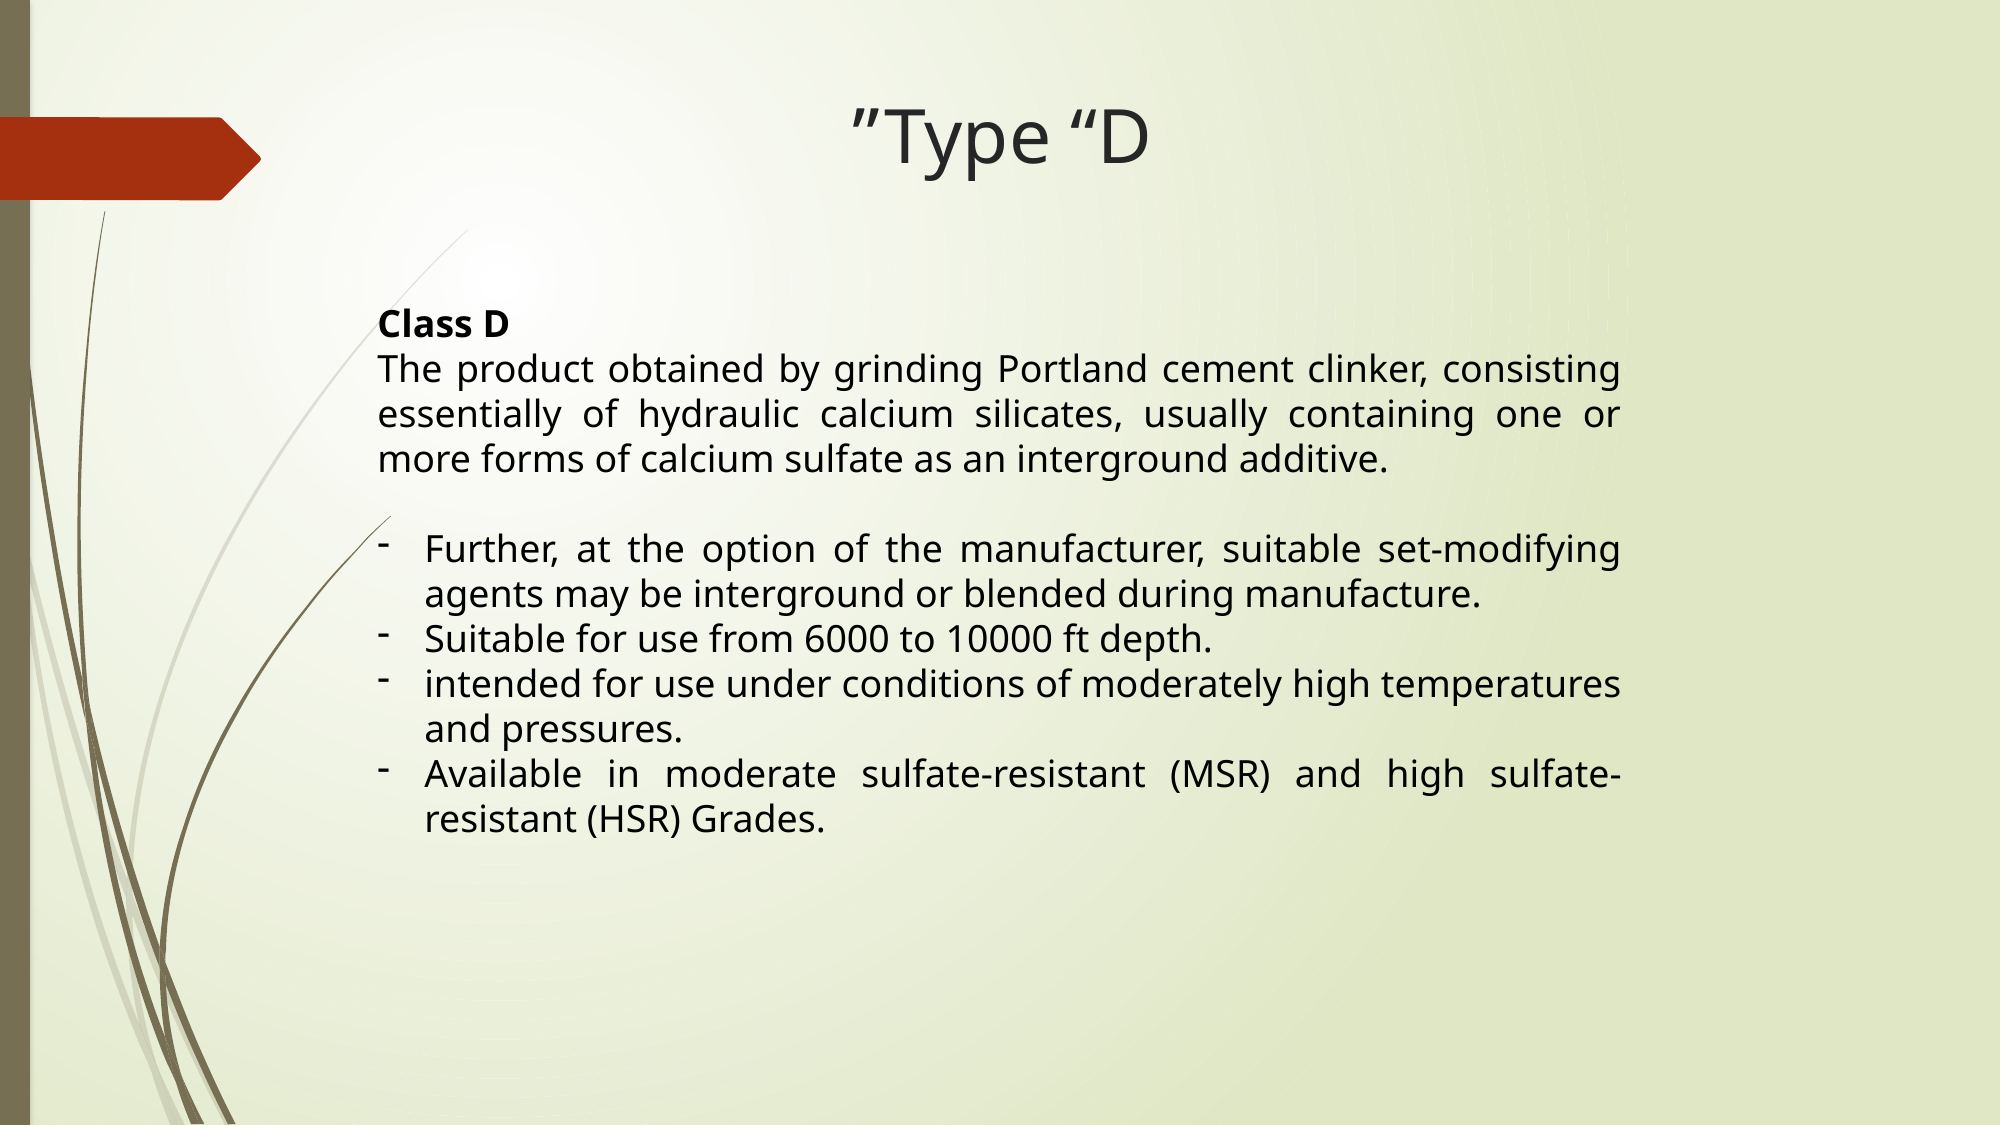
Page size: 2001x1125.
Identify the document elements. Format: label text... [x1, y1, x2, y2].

text_box Class D The product obtained by grinding Portland cement clinker, consisting essentially of hydraulic calcium silicates, usually containing one or more forms of calcium sulfate as an interground additive. Further, at the option of the manufacturer, suitable set-modifying agents may be interground or blended during manufacture. Suitable for use from 6000 to 10000 ft depth. intended for use under conditions of moderately high temperatures and pressures. Available in moderate sulfate-resistant (MSR) and high sulfate-resistant (HSR) Grades. [362, 292, 1638, 848]
title Type “D” [269, 81, 1731, 292]
